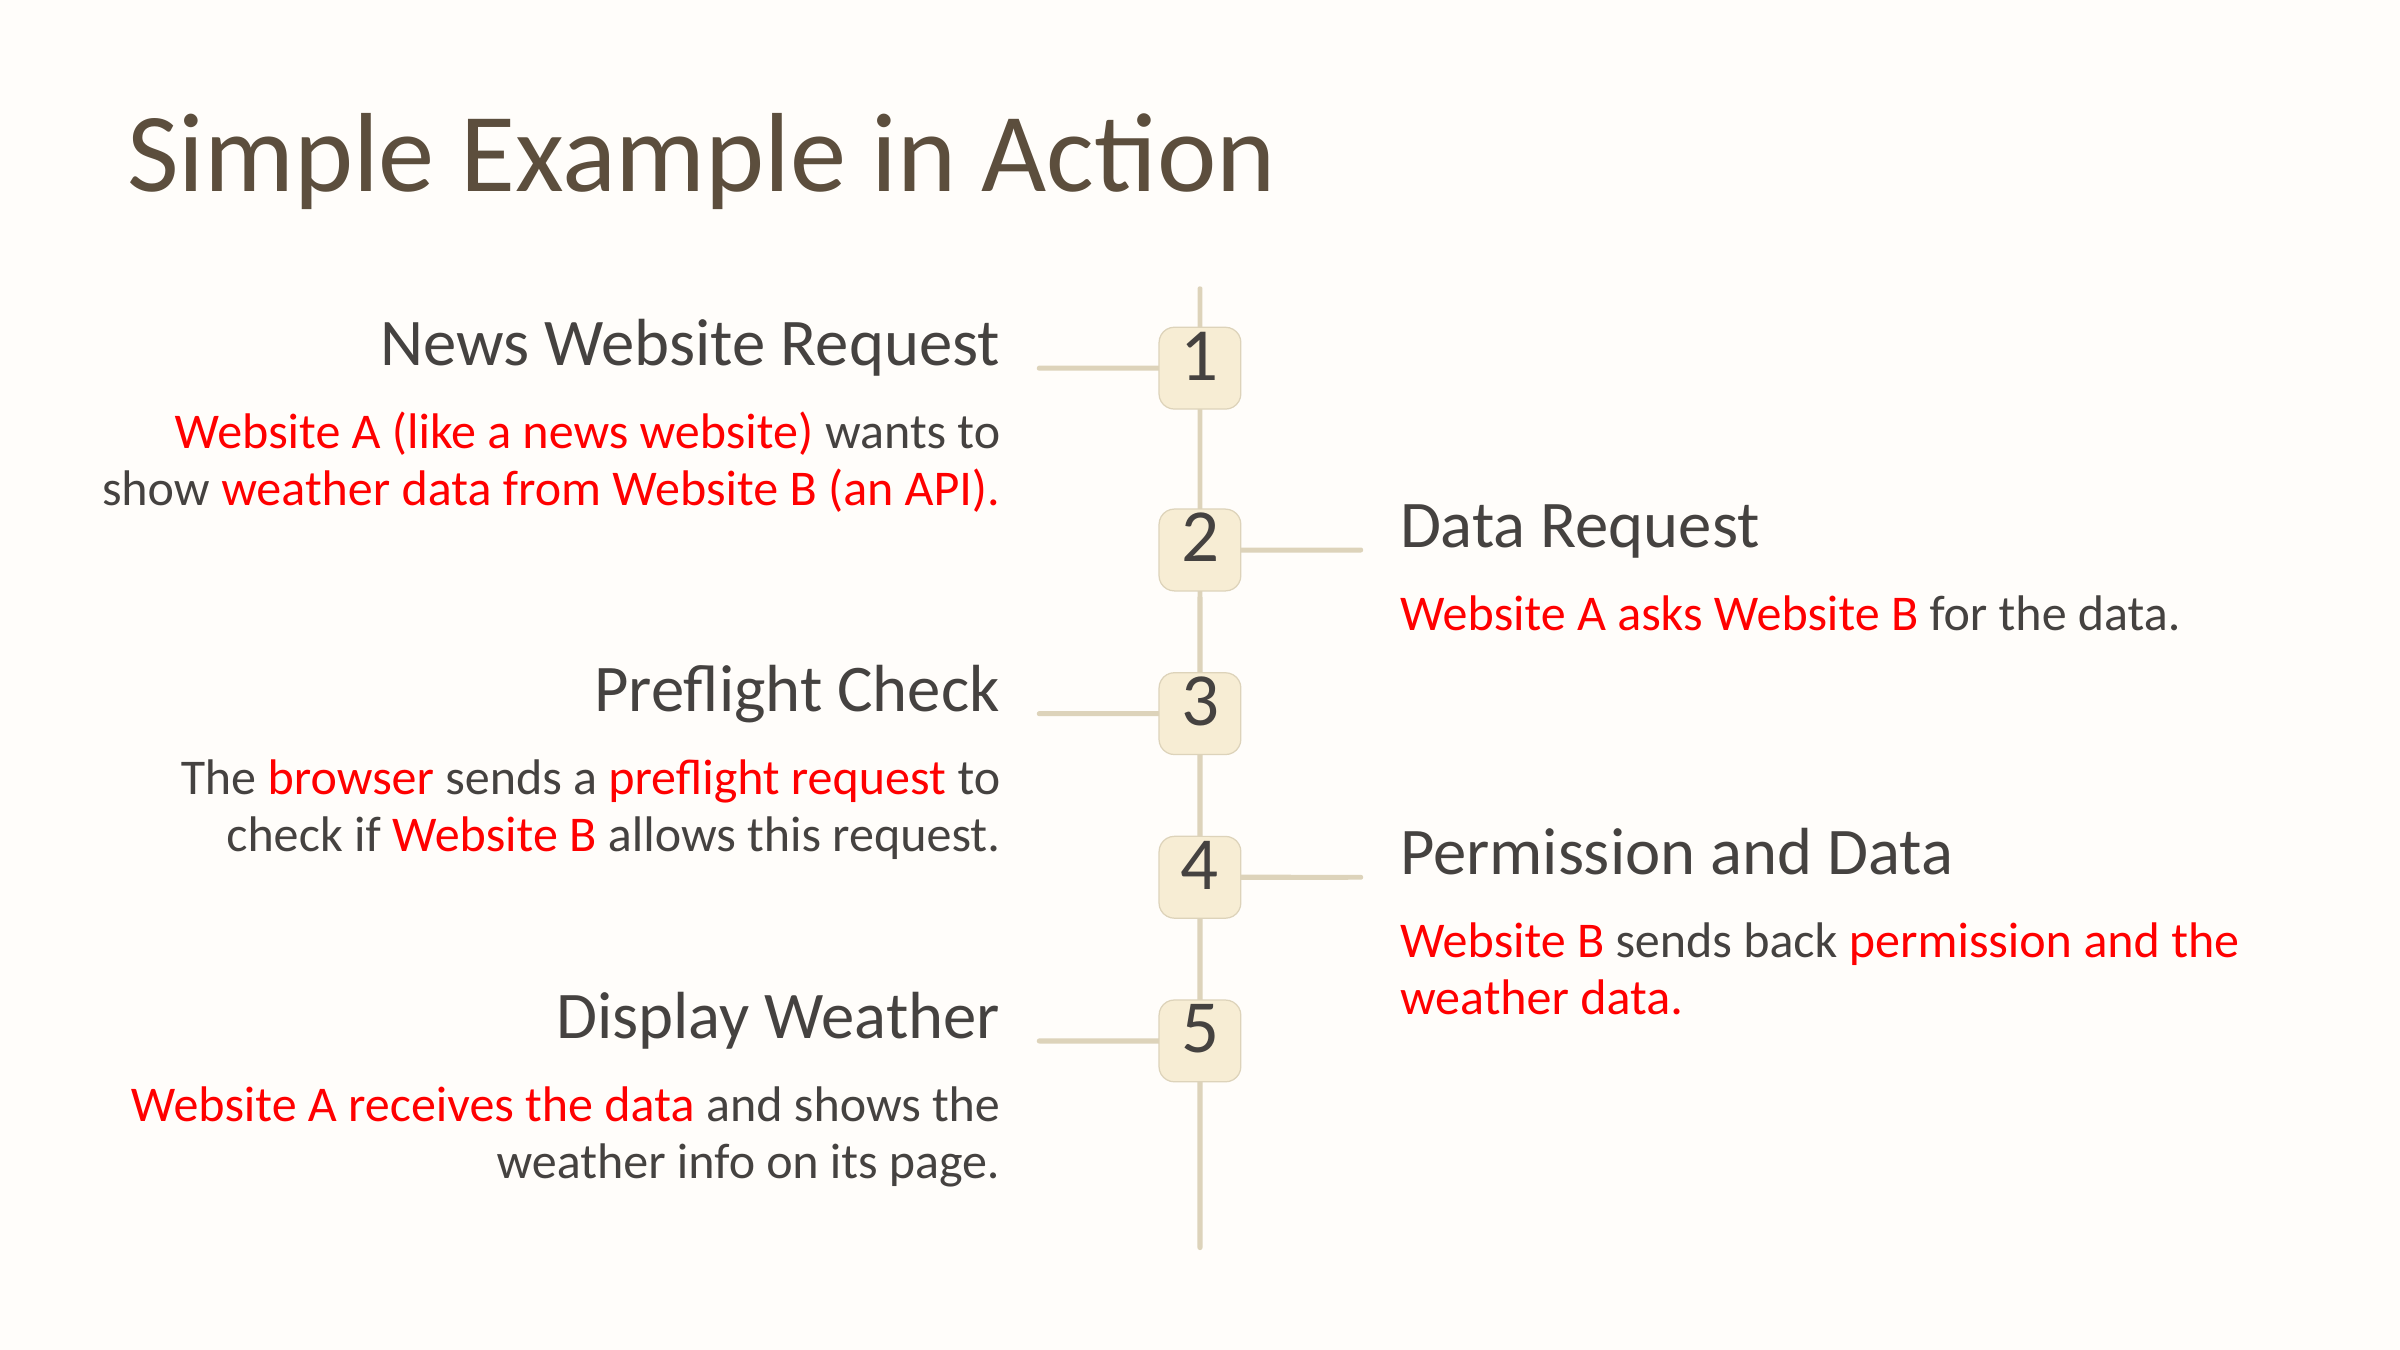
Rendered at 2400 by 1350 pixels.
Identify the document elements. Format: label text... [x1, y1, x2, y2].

text_box 5 [1184, 1013, 1216, 1069]
text_box [1197, 410, 1203, 509]
text_box [1197, 1082, 1203, 1251]
text_box News Website Request [481, 322, 1000, 380]
text_box [1159, 672, 1241, 755]
text_box [1159, 327, 1241, 410]
text_box [1159, 509, 1241, 591]
text_box [1159, 999, 1241, 1082]
text_box 4 [1183, 849, 1216, 905]
text_box [1036, 711, 1159, 717]
text_box 3 [1183, 686, 1217, 741]
text_box Permission and Data [1400, 831, 1881, 889]
text_box Website A (like a news website) wants to show weather data from Website B (an API). [96, 401, 1000, 518]
text_box 1 [1187, 340, 1213, 396]
text_box 2 [1183, 522, 1217, 578]
text_box [1197, 755, 1203, 836]
text_box Simple Example in Action [127, 99, 1344, 214]
text_box Display Weather [545, 995, 1000, 1053]
text_box [1159, 836, 1241, 919]
text_box [1241, 547, 1364, 553]
text_box Data Request [1399, 504, 1855, 562]
text_box [1036, 365, 1159, 371]
text_box [1241, 874, 1364, 880]
text_box [1036, 1038, 1159, 1044]
text_box [1197, 919, 1203, 1000]
text_box Website A asks Website B for the data. [1399, 583, 2273, 642]
text_box [1197, 591, 1203, 672]
text_box Website B sends back permission and the weather data. [1399, 910, 2273, 1027]
text_box Preflight Check [545, 668, 1000, 725]
text_box Website A receives the data and shows the weather info on its page. [127, 1074, 1000, 1191]
text_box [1197, 286, 1203, 327]
text_box The browser sends a preflight request to check if Website B allows this request. [127, 746, 1000, 864]
